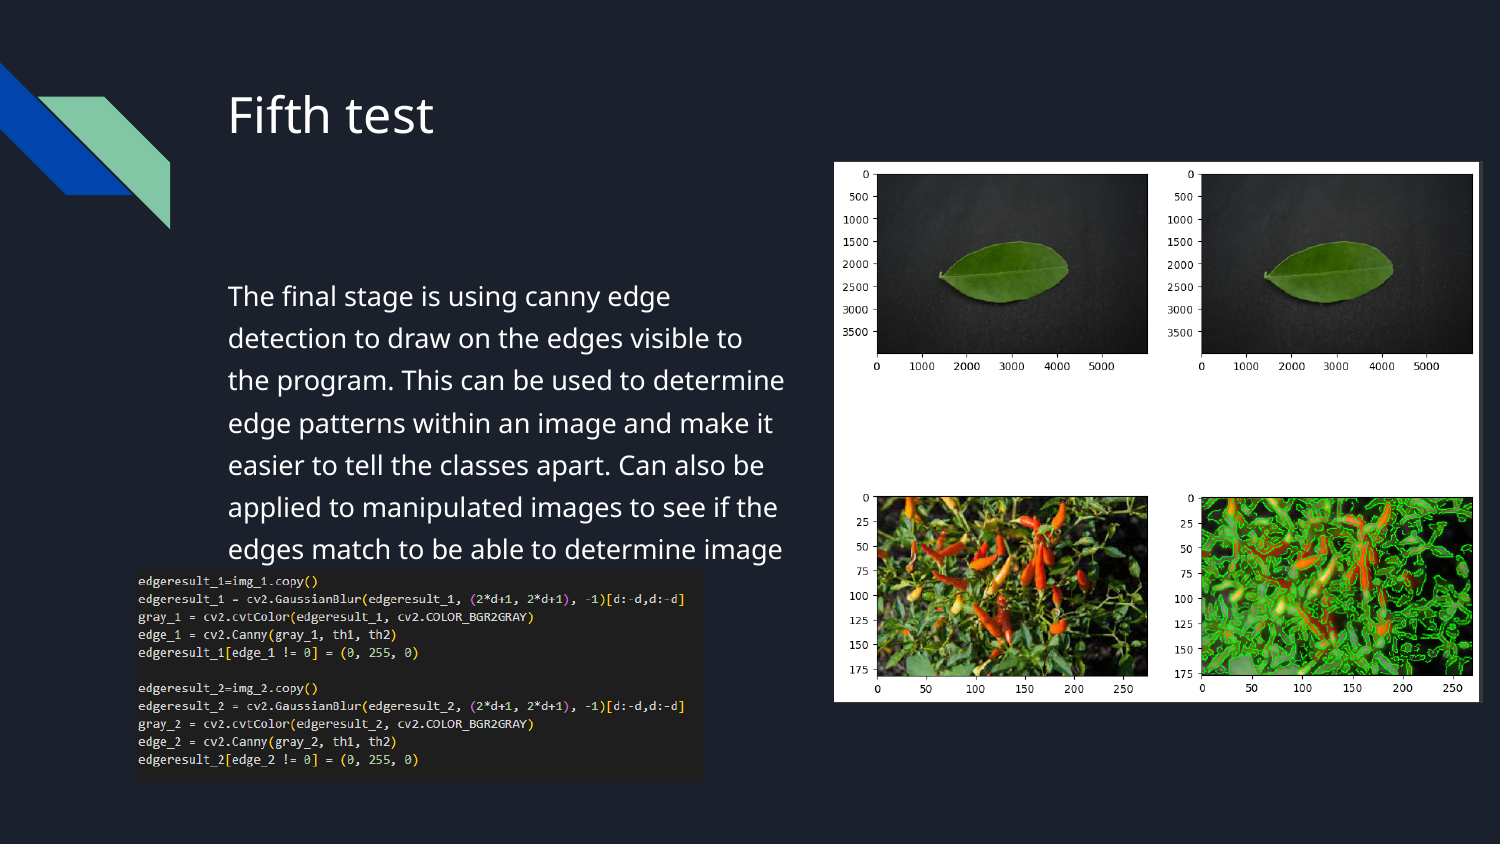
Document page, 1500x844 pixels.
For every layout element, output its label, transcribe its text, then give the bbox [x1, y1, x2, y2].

list The final stage is using canny edge detection to draw on the edges visible to the program. This can be used to determine edge patterns within an image and make it easier to tell the classes apart. Can also be applied to manipulated images to see if the edges match to be able to determine image class. [212, 257, 802, 735]
picture [833, 161, 1483, 704]
title Fifth test [212, 64, 1368, 215]
picture [135, 569, 704, 782]
